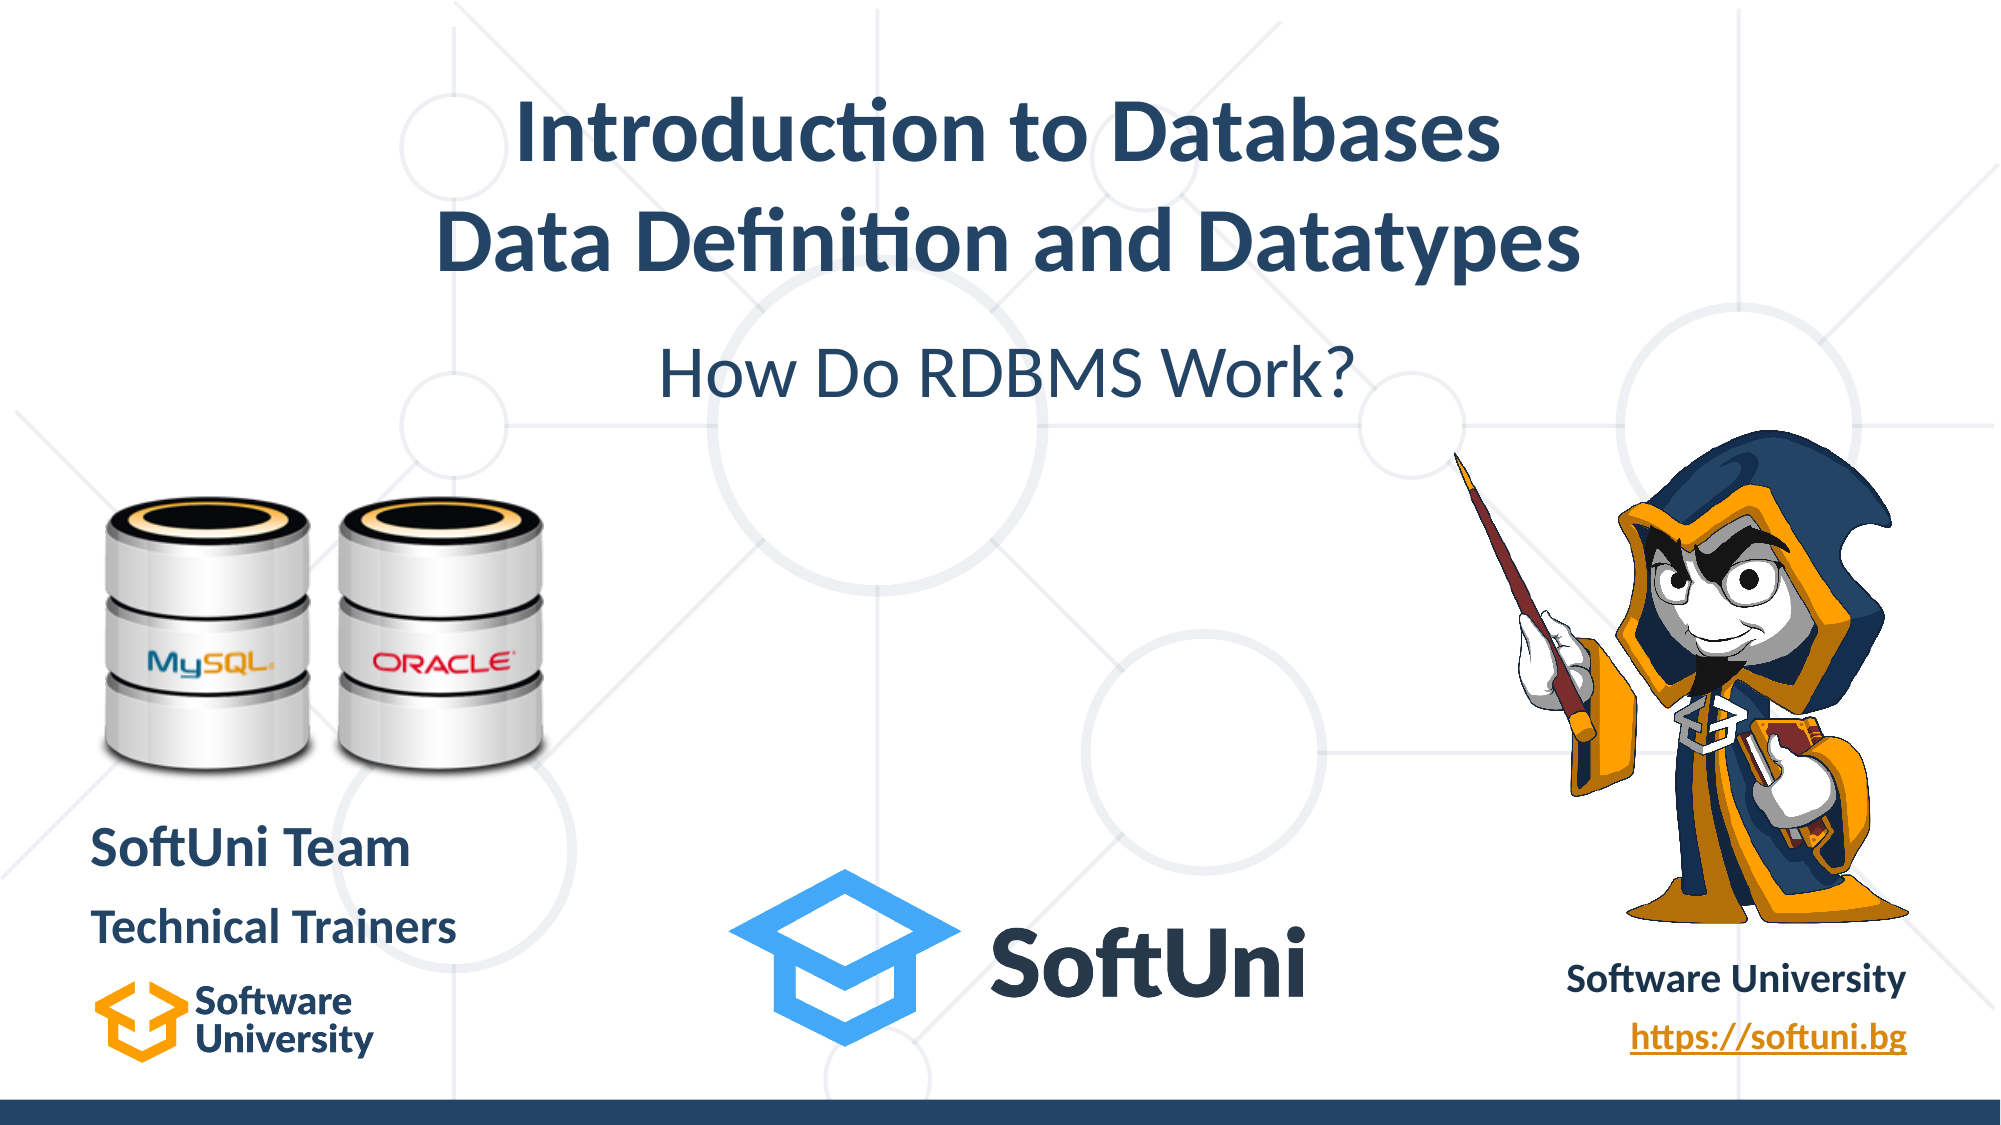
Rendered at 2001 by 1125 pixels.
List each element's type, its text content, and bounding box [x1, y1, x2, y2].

title Introduction to Databases Data Definition and Datatypes [109, 53, 1908, 306]
picture [80, 478, 558, 791]
picture [709, 850, 1325, 1064]
list Technical Trainers [84, 884, 569, 960]
list Software University [1428, 944, 1913, 1005]
subtitle How Do RDBMS Work? [109, 312, 1908, 457]
picture [83, 970, 384, 1074]
list https://softuni.bg [1428, 1005, 1913, 1062]
list SoftUni Team [84, 798, 569, 884]
picture [1451, 428, 1910, 924]
